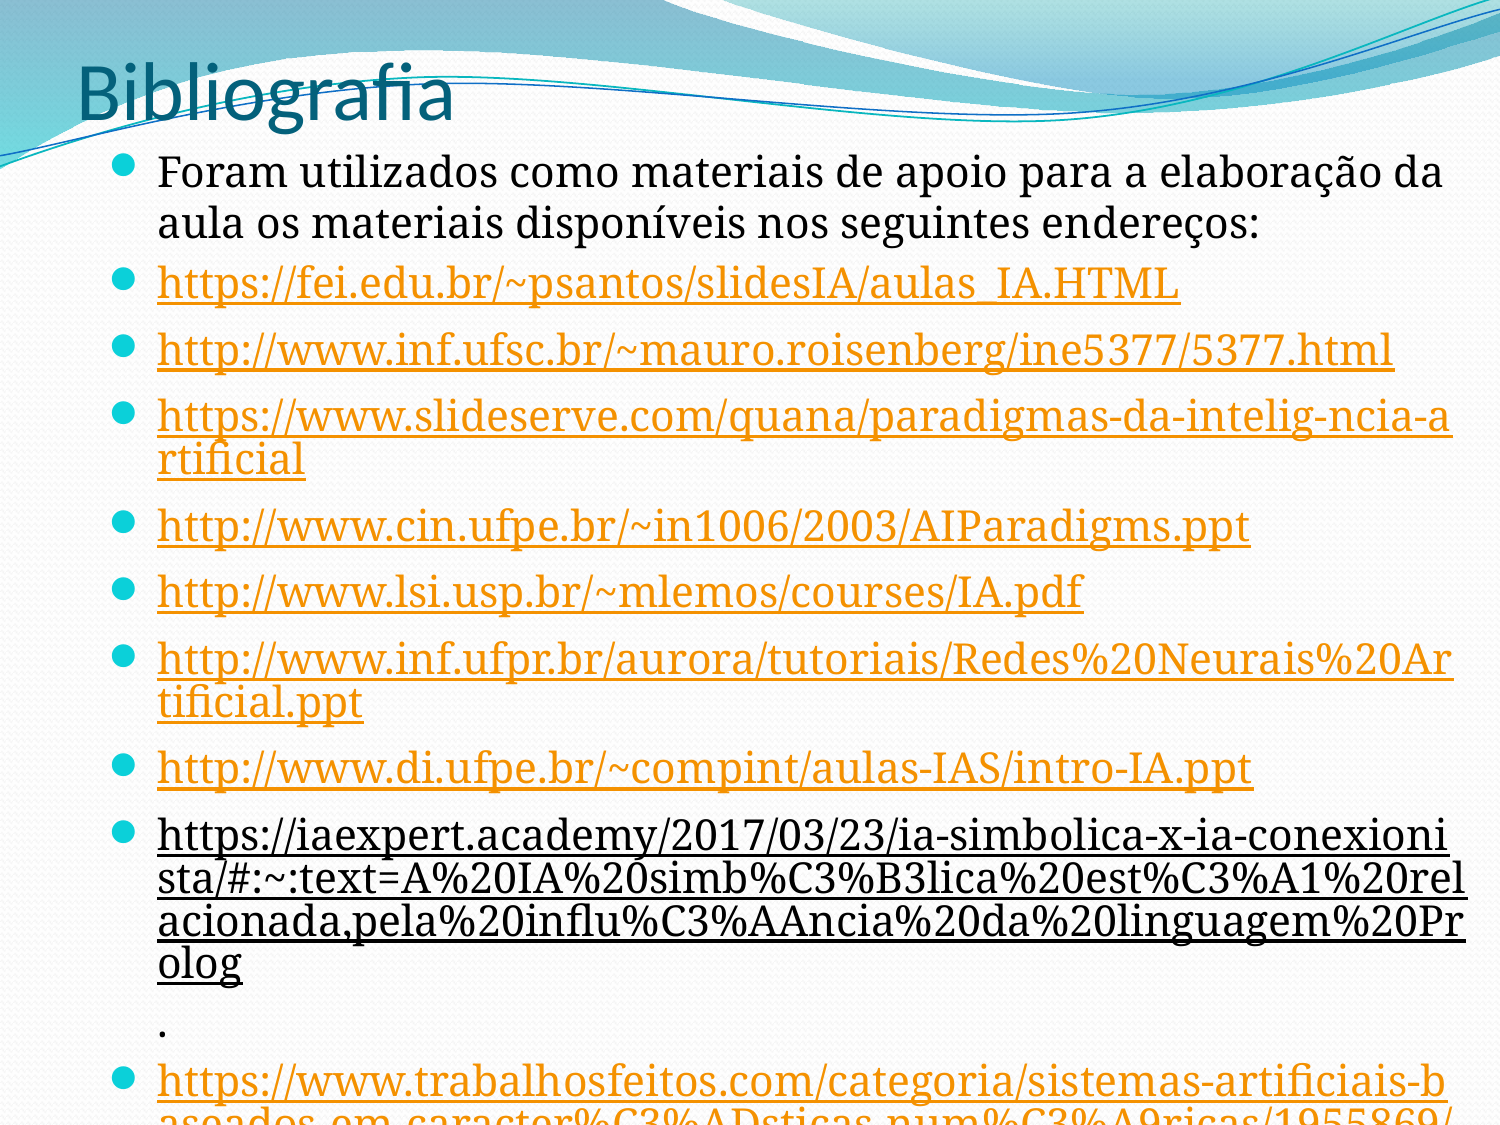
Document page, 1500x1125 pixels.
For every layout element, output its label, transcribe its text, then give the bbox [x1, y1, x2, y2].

title Bibliografia [76, 0, 1427, 138]
list Foram utilizados como materiais de apoio para a elaboração da aula os materiais disponíveis nos seguintes endereços: https://fei.edu.br/~psantos/slidesIA/aulas_IA.HTML http://www.inf.ufsc.br/~mauro.roisenberg/ine5377/5377.html https://www.slideserve.com/quana/paradigmas-da-intelig-ncia-artificial http://www.cin.ufpe.br/~in1006/2003/AIParadigms.ppt http://www.lsi.usp.br/~mlemos/courses/IA.pdf http://www.inf.ufpr.br/aurora/tutoriais/Redes%20Neurais%20Artificial.ppt http://www.di.ufpe.br/~compint/aulas-IAS/intro-IA.ppt https://iaexpert.academy/2017/03/23/ia-simbolica-x-ia-conexionista/#:~:text=A%20IA%20simb%C3%B3lica%20est%C3%A1%20relacionada,pela%20influ%C3%AAncia%20da%20linguagem%20Prolog. https://www.trabalhosfeitos.com/categoria/sistemas-artificiais-baseados-em-caracter%C3%ADsticas-num%C3%A9ricas/1955869/%7BpageNo%7D.html http://deeplearningbook.com.br/o-que-e-aprendizagem-por-reforco/ http://professor.ufabc.edu.br/~ronaldo.prati/InteligenciaArtificial/agentes.pdf [93, 137, 1483, 1059]
